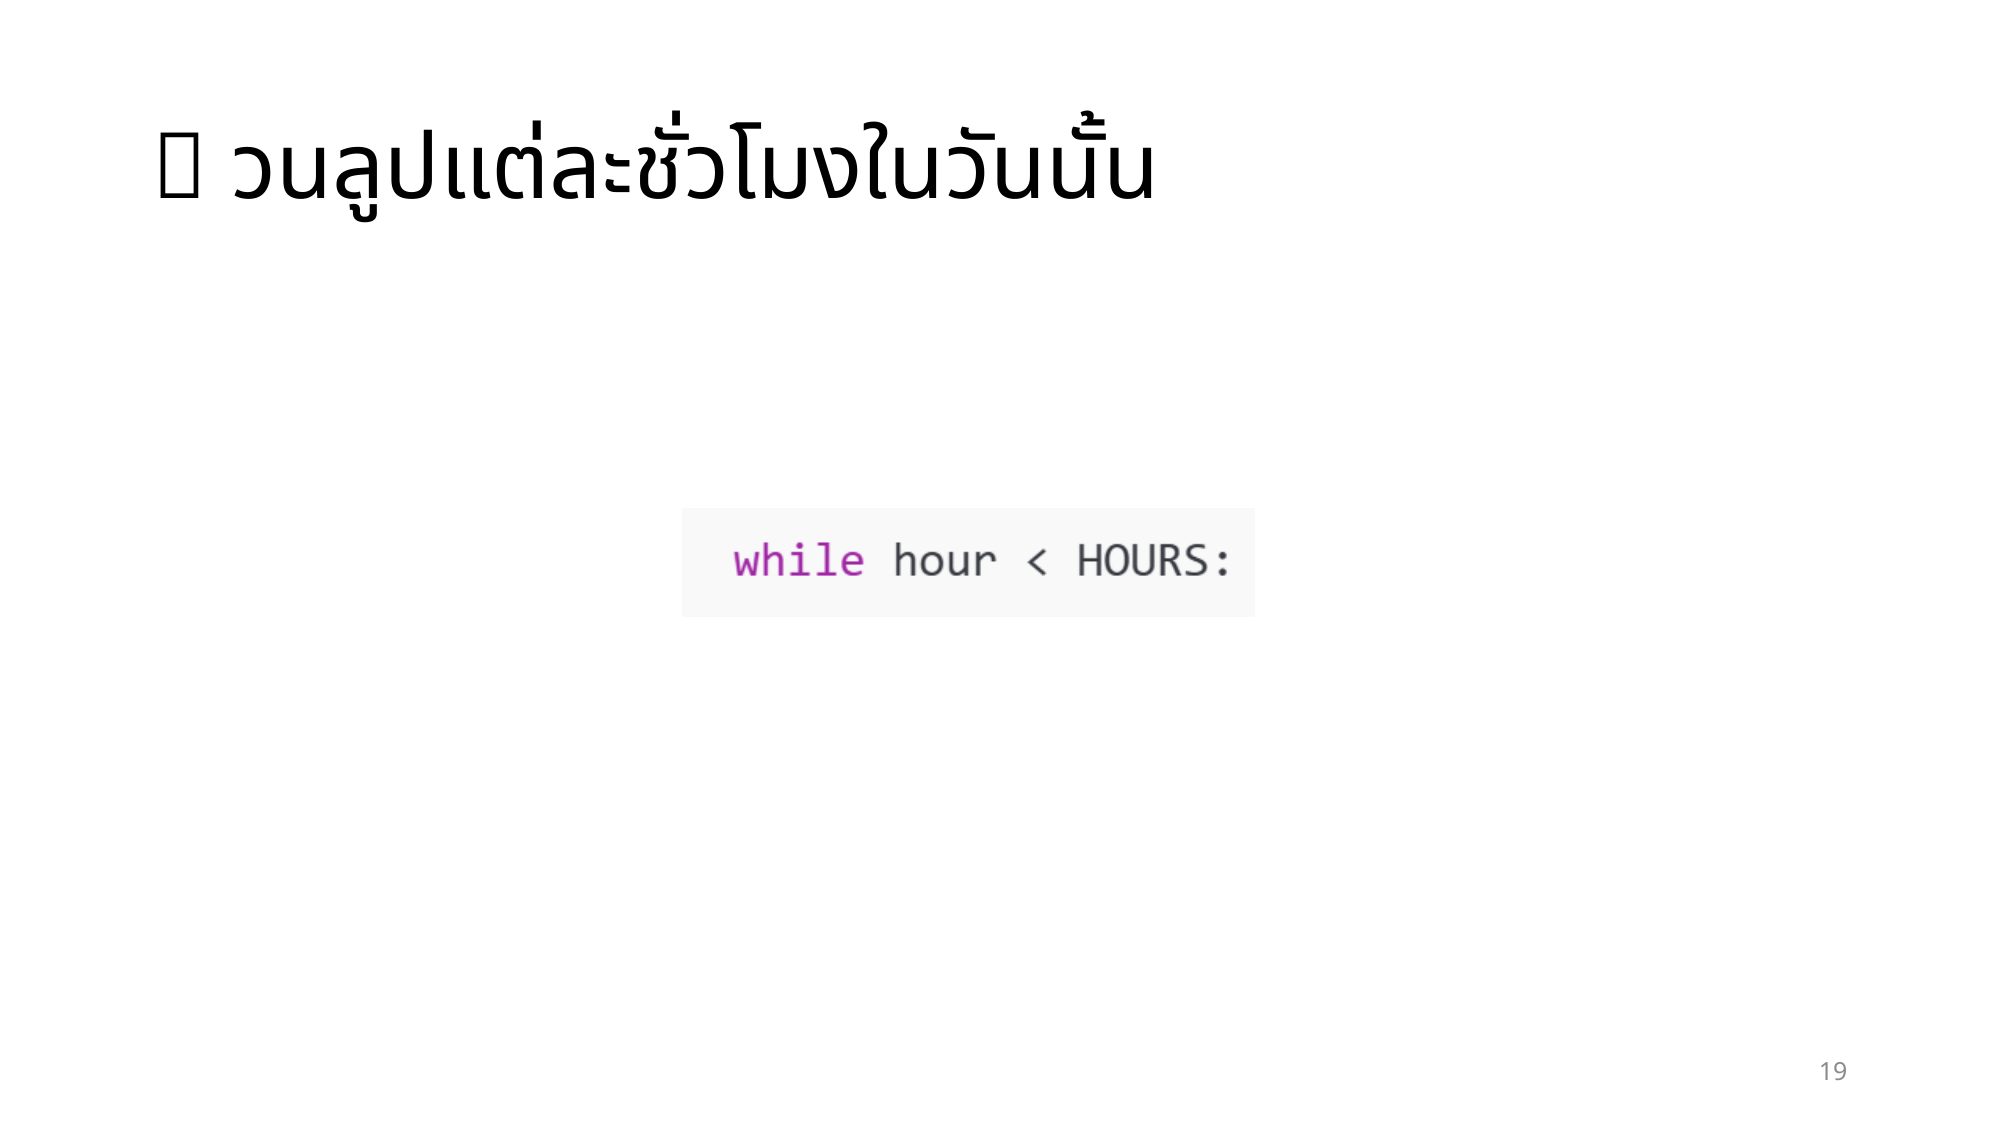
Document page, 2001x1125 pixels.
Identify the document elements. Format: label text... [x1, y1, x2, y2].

title 🔄 วนลูปแต่ละชั่วโมงในวันนั้น [137, 59, 1863, 278]
picture [682, 508, 1255, 617]
slide_number 19 [1412, 1042, 1863, 1103]
